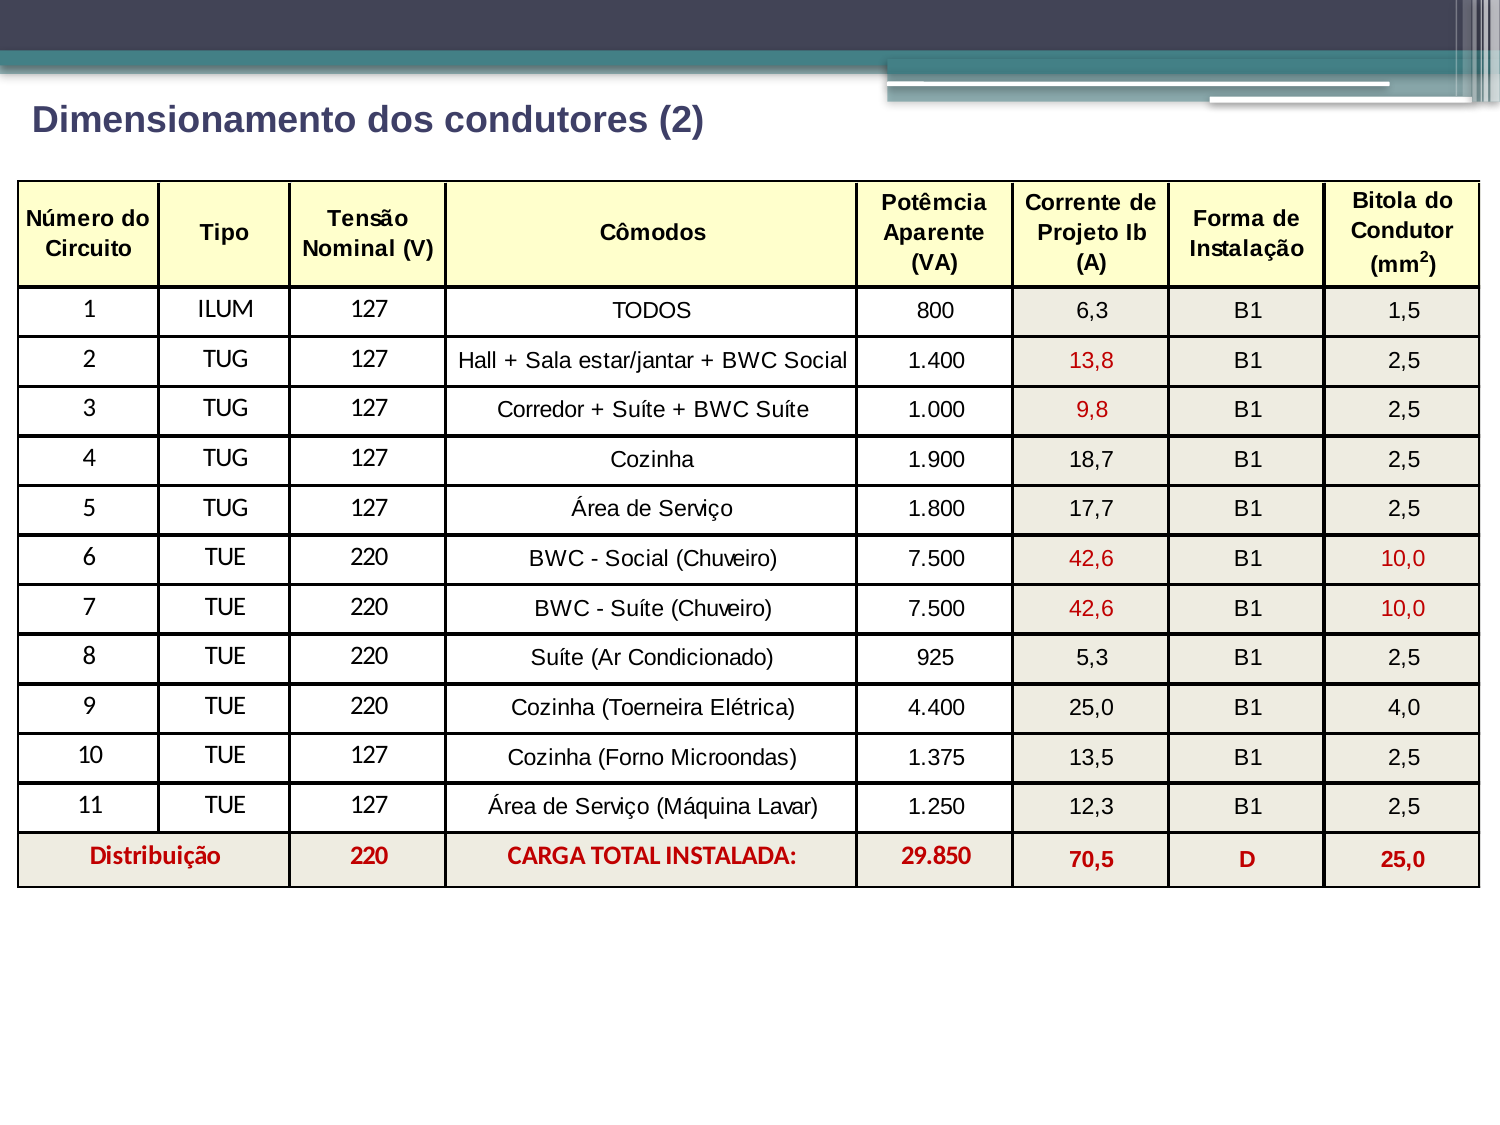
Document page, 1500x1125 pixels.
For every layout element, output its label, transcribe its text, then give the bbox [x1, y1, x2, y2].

picture [16, 180, 1483, 890]
text_box Dimensionamento dos condutores (2) [17, 87, 886, 147]
